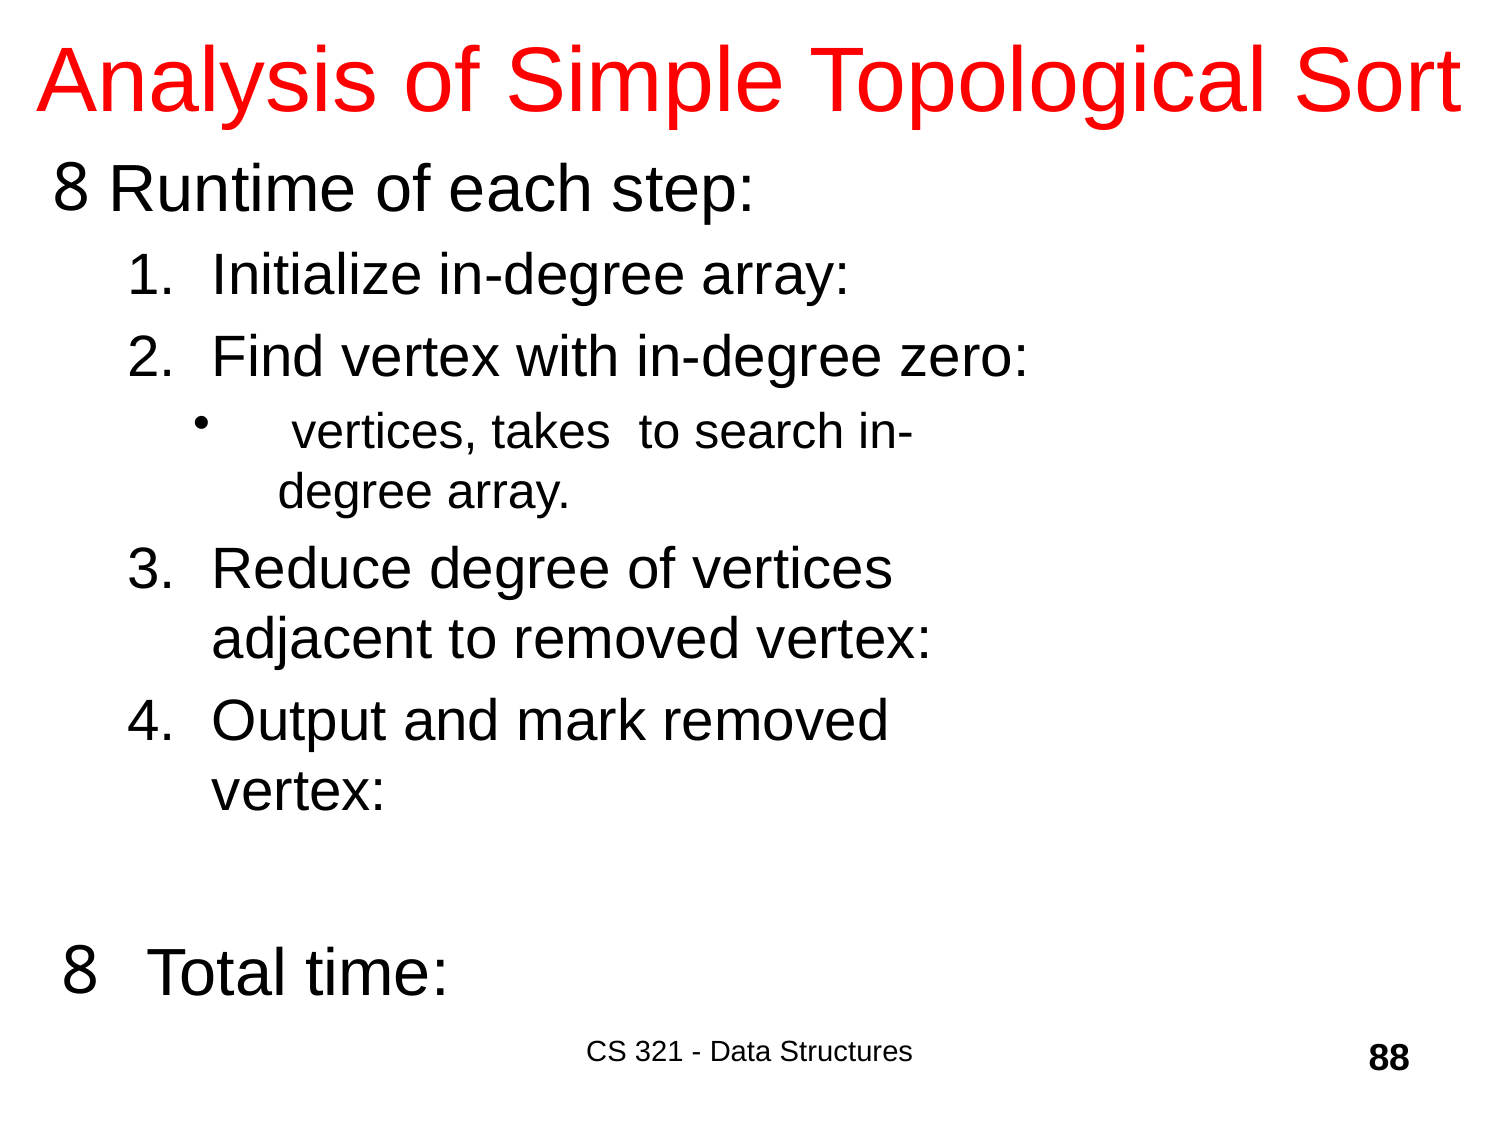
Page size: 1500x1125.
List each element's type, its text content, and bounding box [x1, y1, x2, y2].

title Analysis of Simple Topological Sort [12, 0, 1488, 169]
slide_number 88 [1112, 1024, 1426, 1101]
footer CS 321 - Data Structures [462, 1024, 1038, 1101]
